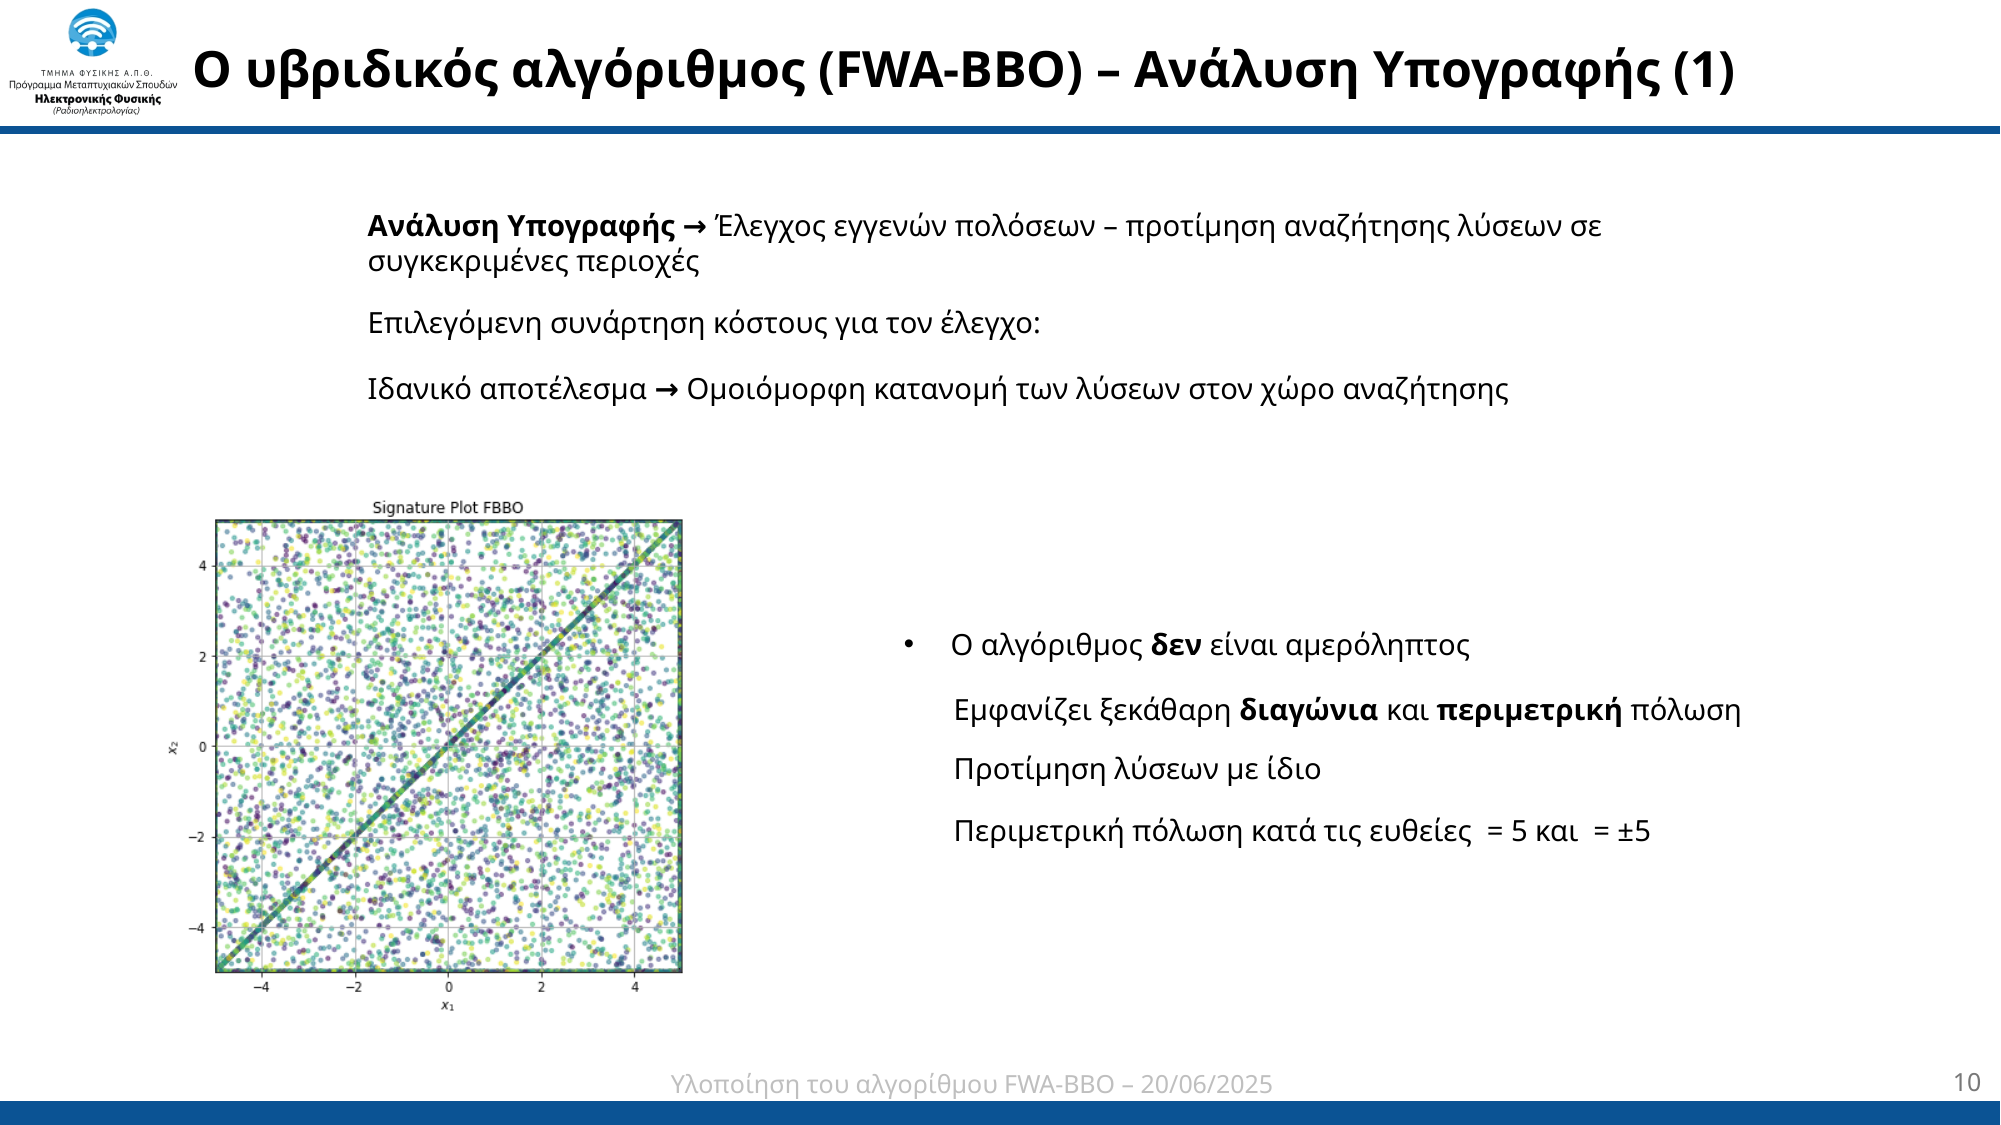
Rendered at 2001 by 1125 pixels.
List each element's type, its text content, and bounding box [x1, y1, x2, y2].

text_box Υλοποίηση του αλγορίθμου FWA-BBO – 20/06/2025 [656, 1061, 1344, 1106]
text_box Εμφανίζει ξεκάθαρη διαγώνια και περιμετρική πόλωση [938, 684, 1823, 734]
text_box Ιδανικό αποτέλεσμα → Ομοιόμορφη κατανομή των λύσεων στον χώρο αναζήτησης [352, 362, 1660, 413]
text_box [0, 126, 2000, 135]
text_box Επιλεγόμενη συνάρτηση κόστους για τον έλεγχο: [352, 297, 1133, 347]
picture [0, 5, 188, 132]
picture [159, 492, 689, 1022]
slide_number 10 [1934, 1053, 2000, 1114]
text_box [0, 1101, 2000, 1125]
text_box Ο υβριδικός αλγόριθμος (FWA-BBO) – Ανάλυση Υπογραφής (1) [188, 30, 1823, 105]
text_box Ο αλγόριθμος δεν είναι αμερόληπτος [888, 618, 1550, 669]
text_box Ανάλυση Υπογραφής → Έλεγχος εγγενών πολόσεων – προτίμηση αναζήτησης λύσεων σε συγκεκριμένες περιοχές [352, 200, 1647, 285]
